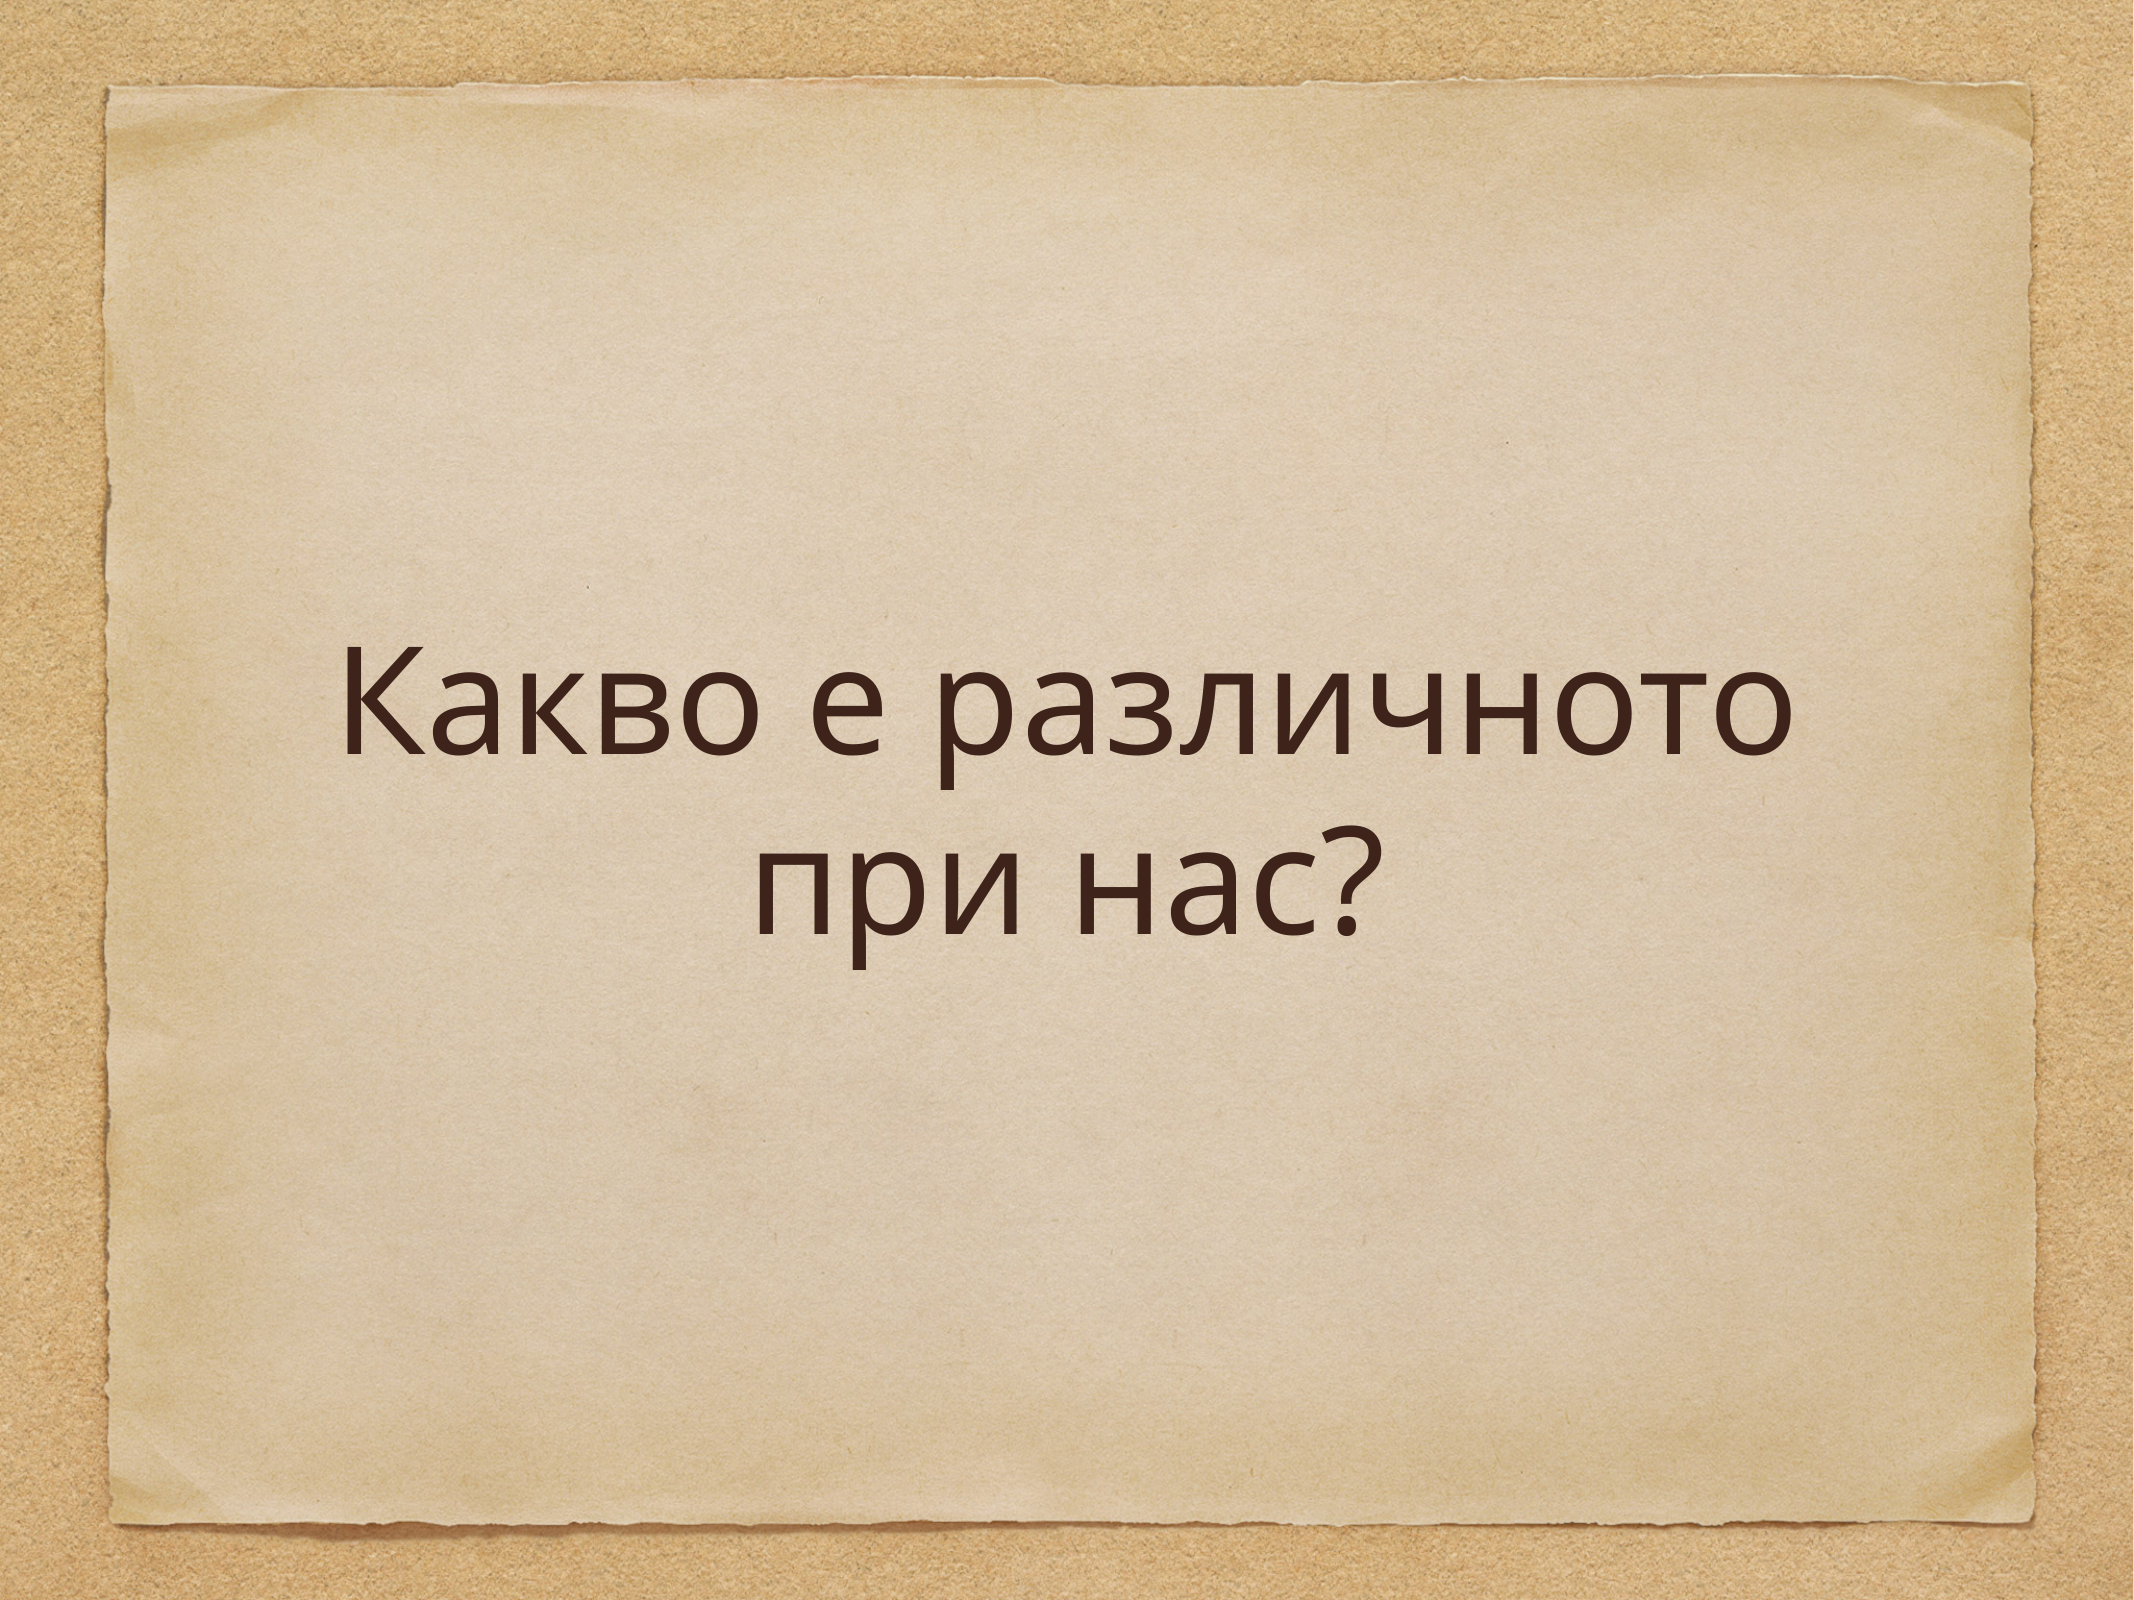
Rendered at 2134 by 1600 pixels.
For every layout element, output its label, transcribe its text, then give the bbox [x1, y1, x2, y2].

picture [0, 0, 2134, 1600]
title Какво е различното при нас? [207, 566, 1926, 974]
